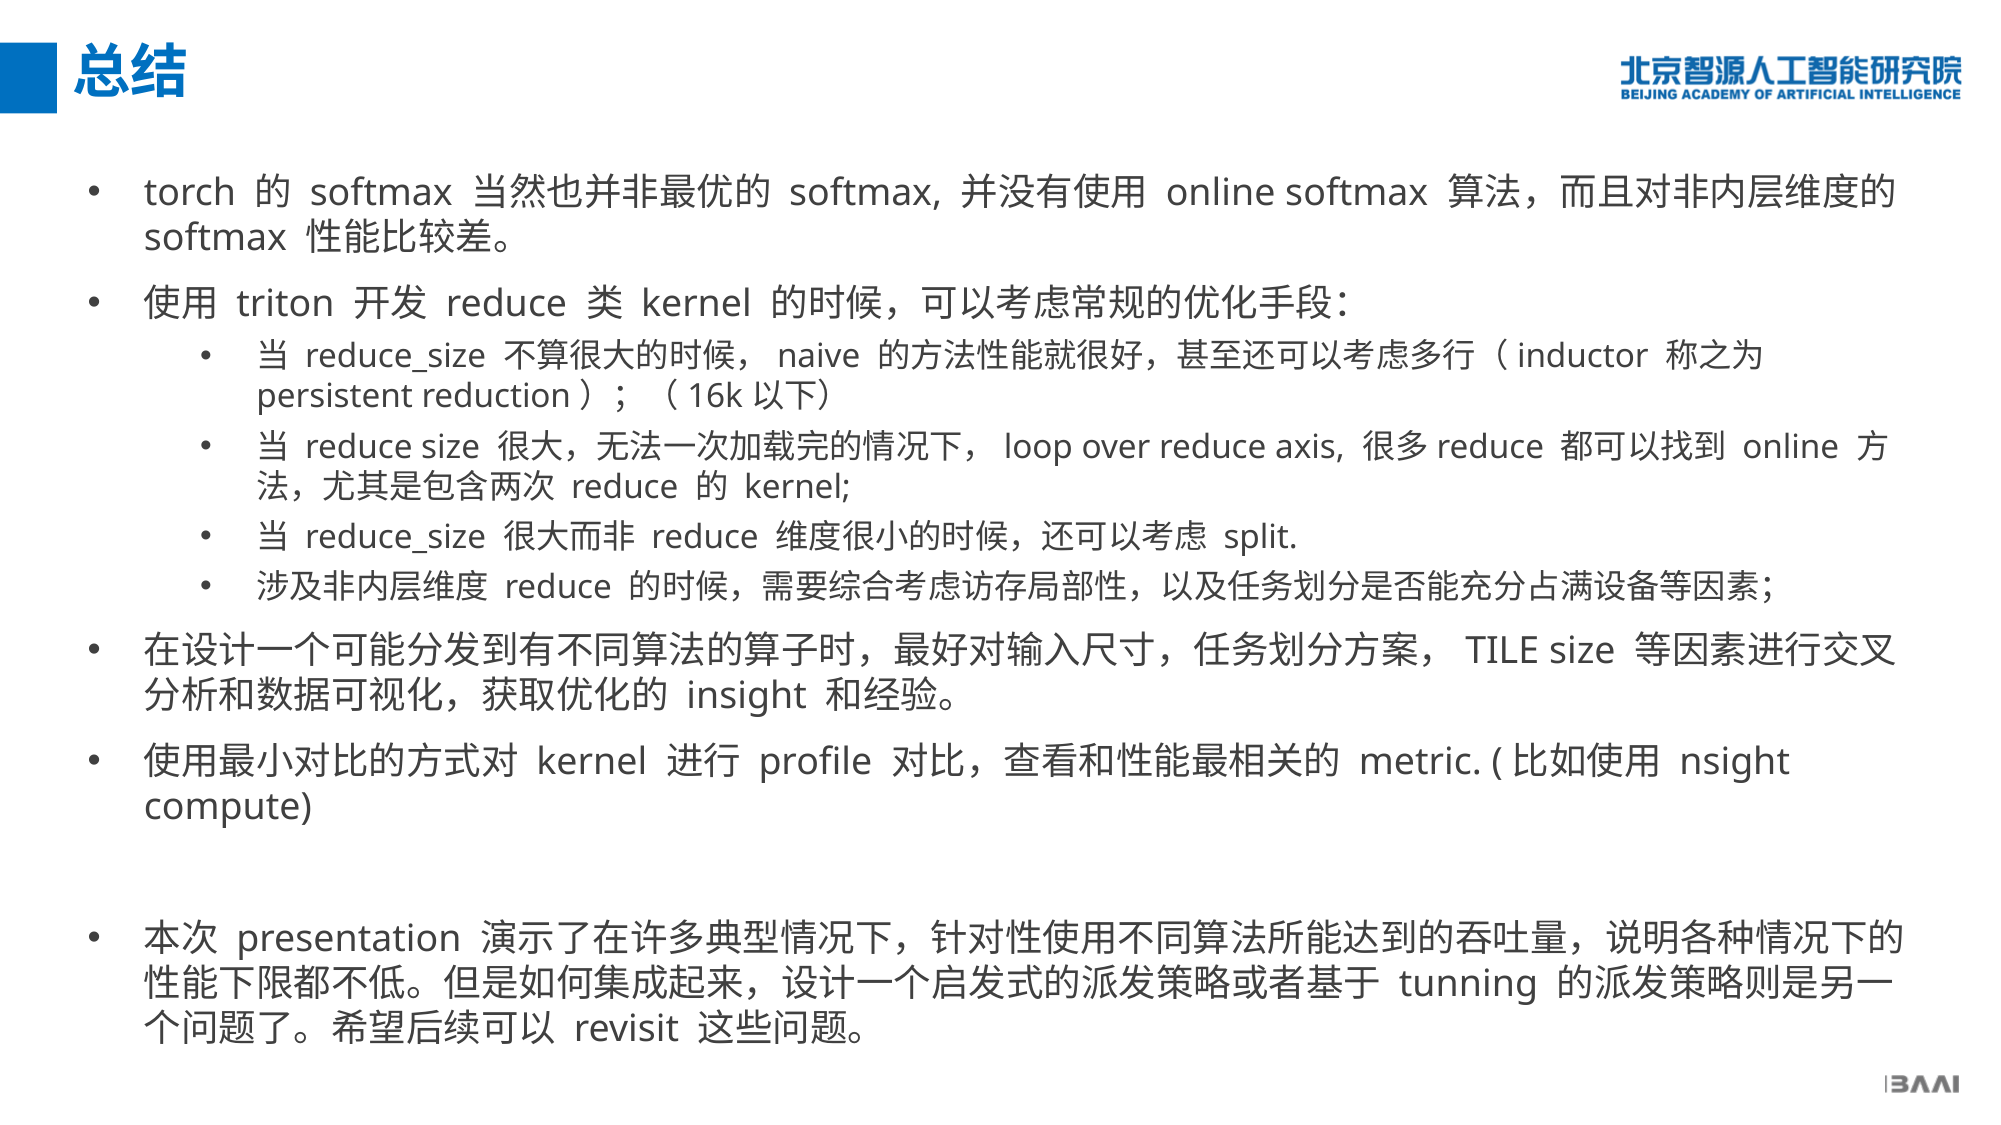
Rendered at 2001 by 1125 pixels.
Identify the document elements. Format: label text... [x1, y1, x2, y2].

picture [1613, 38, 1972, 117]
list torch 的 softmax 当然也并非最优的 softmax, 并没有使用 online softmax 算法，而且对非内层维度的 softmax 性能比较差。 使用 triton 开发 reduce 类 kernel 的时候，可以考虑常规的优化手段： 当 reduce_size 不算很大的时候，naive 的方法性能就很好，甚至还可以考虑多行（inductor 称之为 persistent reduction）；（16k以下） 当 reduce size 很大，无法一次加载完的情况下，loop over reduce axis, 很多reduce 都可以找到 online 方法，尤其是包含两次 reduce 的 kernel; 当 reduce_size 很大而非 reduce 维度很小的时候，还可以考虑 split. 涉及非内层维度 reduce 的时候，需要综合考虑访存局部性，以及任务划分是否能充分占满设备等因素； 在设计一个可能分发到有不同算法的算子时，最好对输入尺寸，任务划分方案，TILE size 等因素进行交叉分析和数据可视化，获取优化的 insight 和经验。 使用最小对比的方式对 kernel 进行 profile 对比，查看和性能最相关的 metric. (比如使用 nsight compute) 本次 presentation 演示了在许多典型情况下，针对性使用不同算法所能达到的吞吐量，说明各种情况下的性能下限都不低。但是如何集成起来，设计一个启发式的派发策略或者基于 tunning 的派发策略则是另一个问题了。希望后续可以 revisit 这些问题。 [72, 160, 1933, 1048]
list 总结 [72, 42, 1588, 114]
picture [1880, 1073, 1963, 1095]
